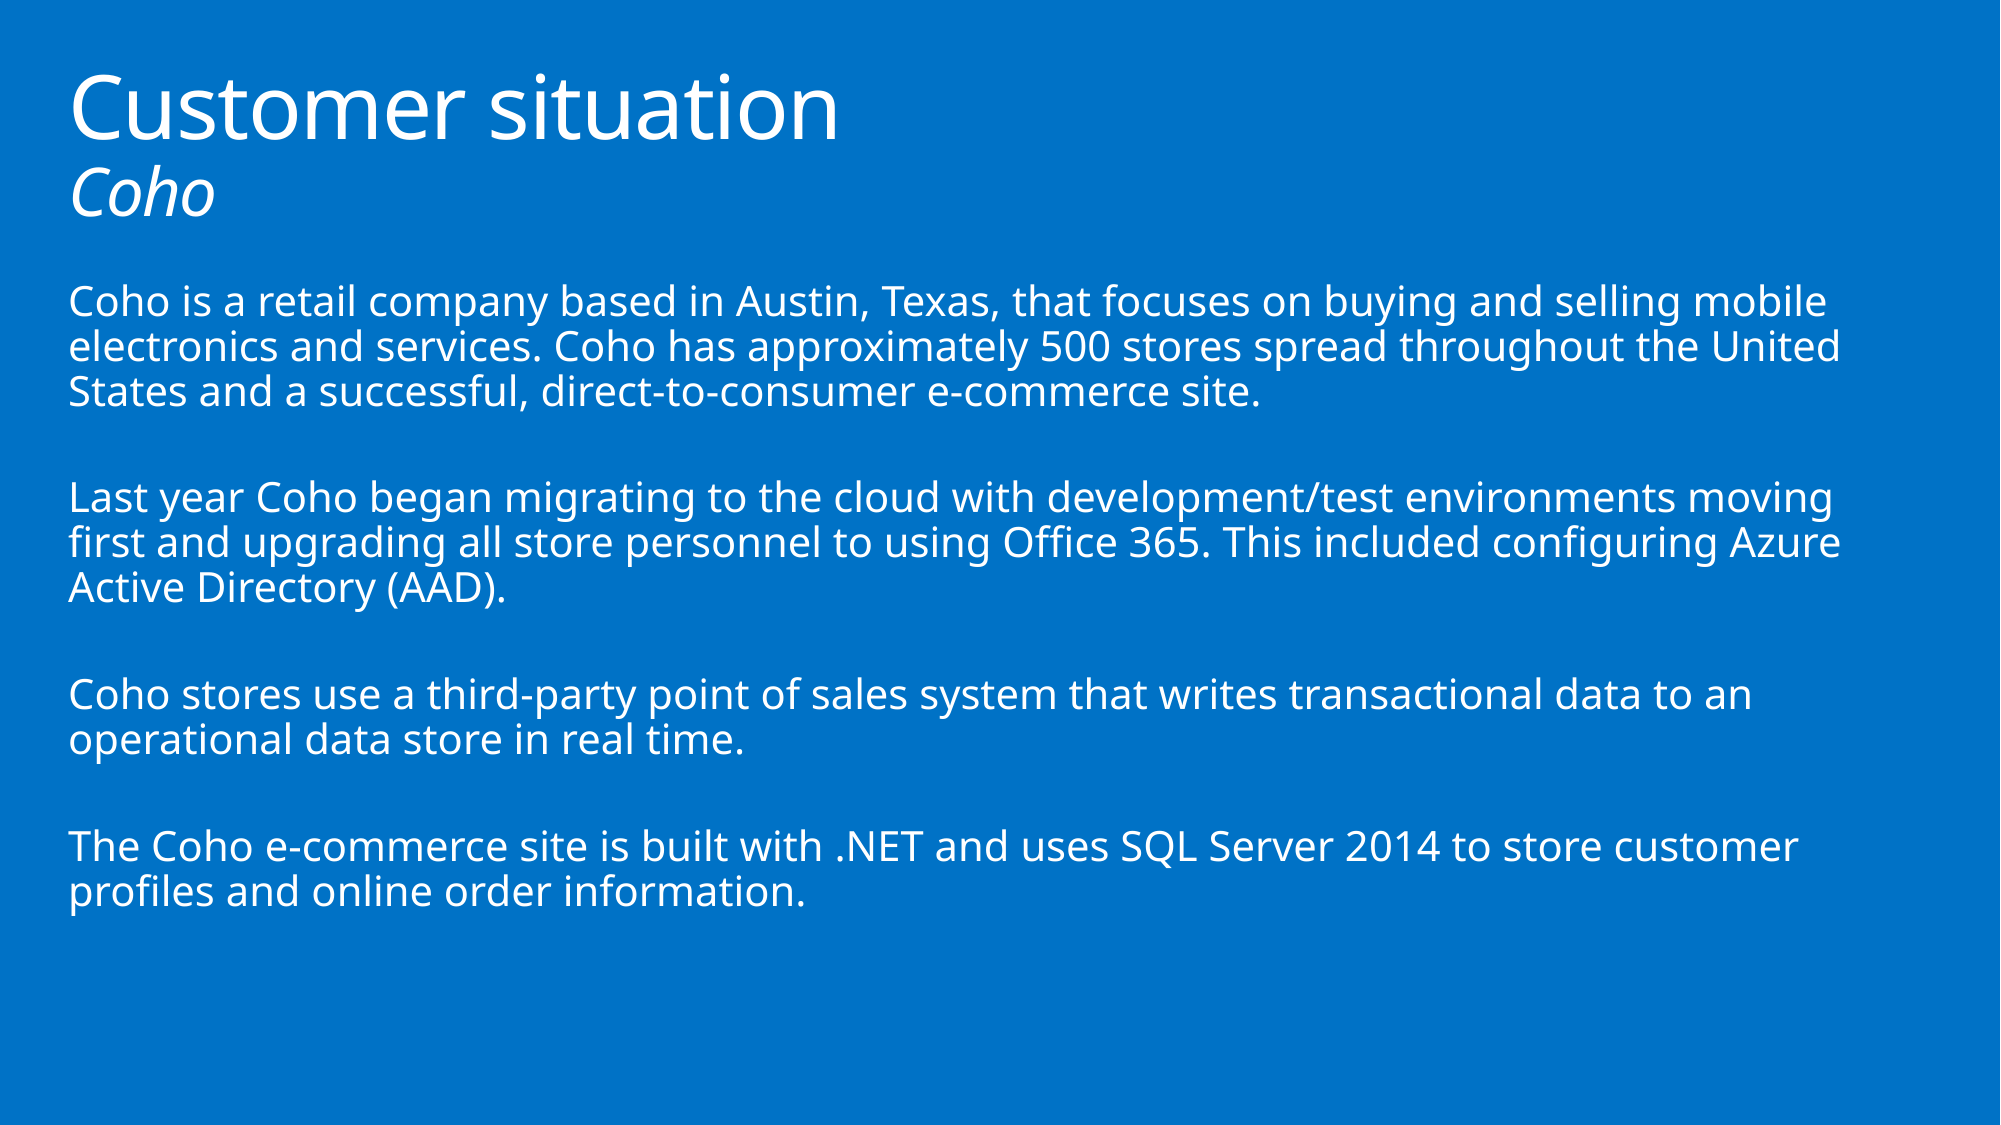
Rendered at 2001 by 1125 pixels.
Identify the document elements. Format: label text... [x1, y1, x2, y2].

title Customer situation Coho [44, 47, 1930, 195]
list Coho is a retail company based in Austin, Texas, that focuses on buying and selling mobile electronics and services. Coho has approximately 500 stores spread throughout the United States and a successful, direct-to-consumer e-commerce site. Last year Coho began migrating to the cloud with development/test environments moving first and upgrading all store personnel to using Office 365. This included configuring Azure Active Directory (AAD). Coho stores use a third-party point of sales system that writes transactional data to an operational data store in real time. The Coho e-commerce site is built with .NET and uses SQL Server 2014 to store customer profiles and online order information. [44, 265, 1904, 1094]
